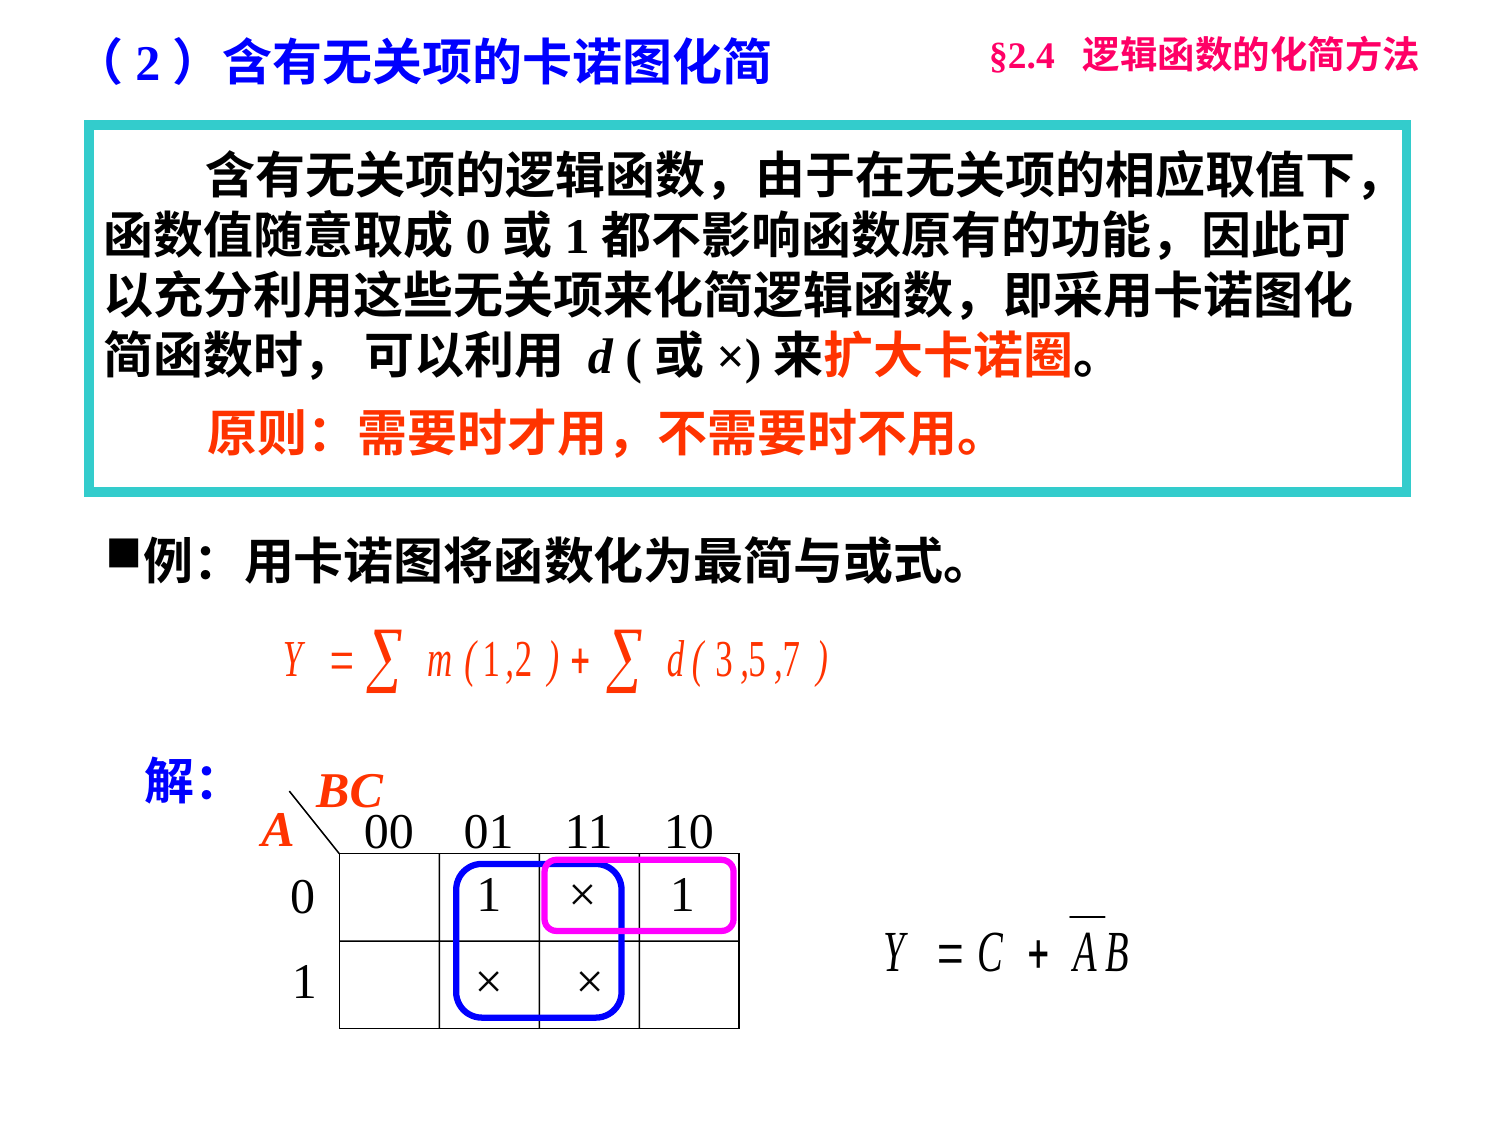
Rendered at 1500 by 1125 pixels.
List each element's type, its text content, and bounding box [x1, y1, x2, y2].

text_box [88, 124, 1407, 493]
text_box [245, 749, 740, 1032]
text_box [90, 521, 1011, 704]
text_box 解： [129, 741, 247, 817]
text_box §2.4 逻辑函数的化简方法 [974, 23, 1470, 84]
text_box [878, 903, 1149, 983]
text_box （2）含有无关项的卡诺图化简 [58, 23, 849, 99]
